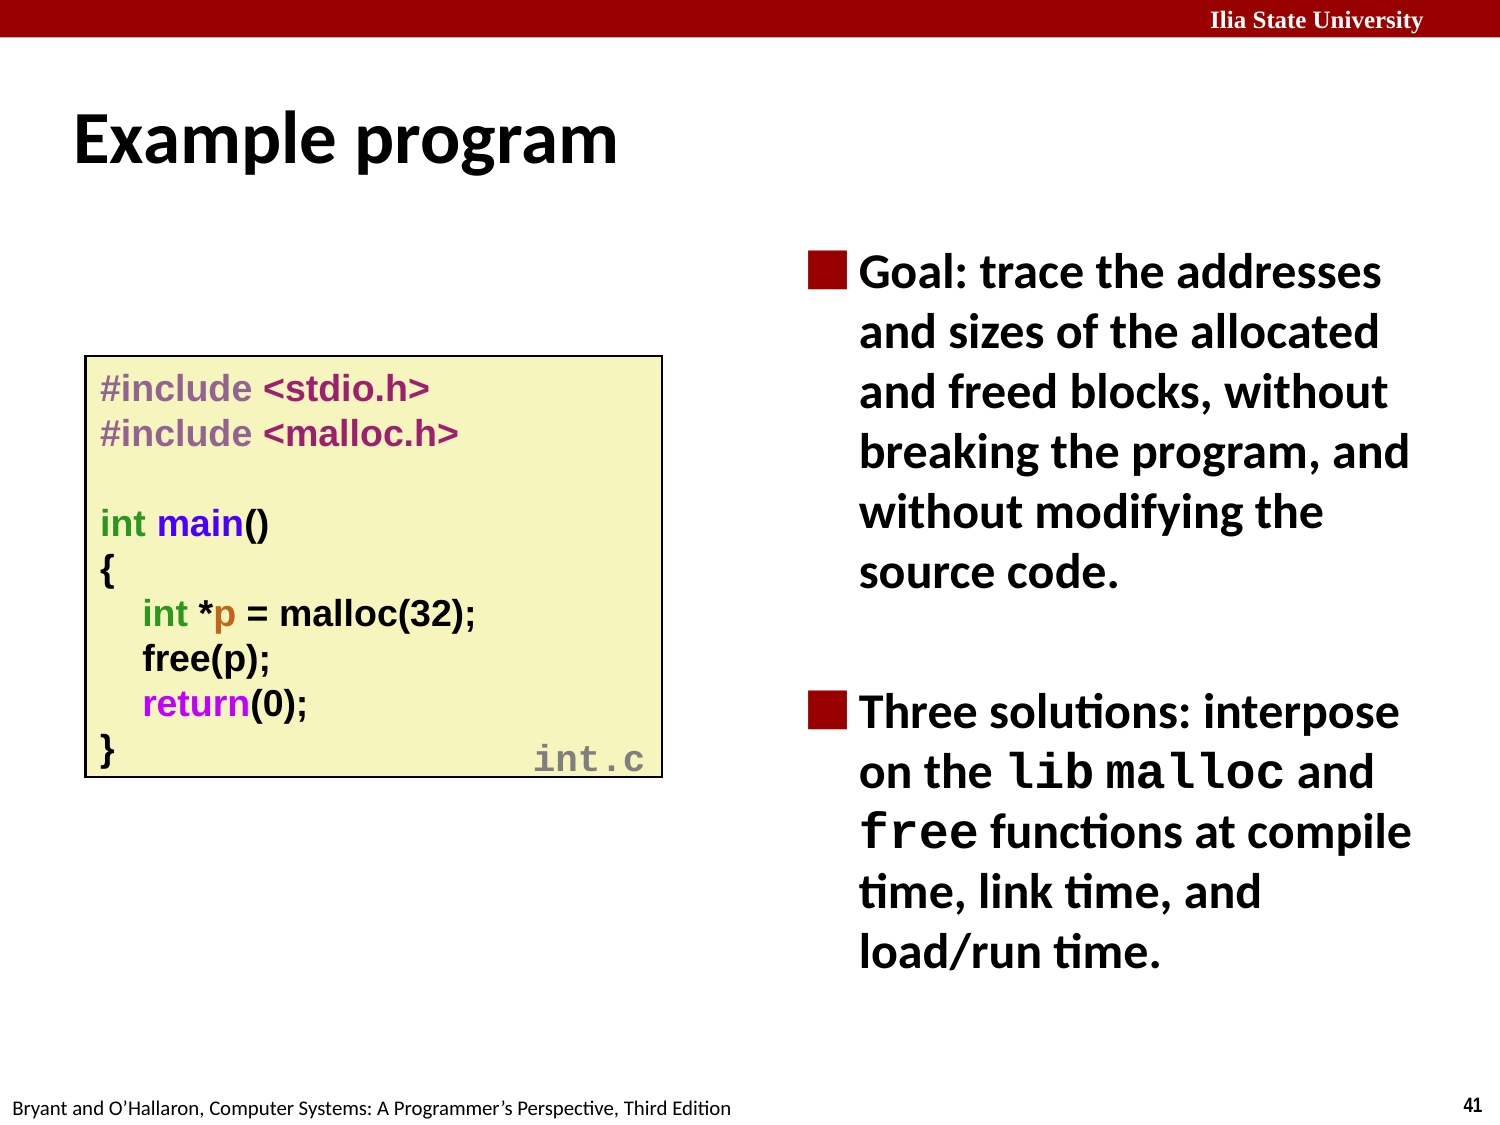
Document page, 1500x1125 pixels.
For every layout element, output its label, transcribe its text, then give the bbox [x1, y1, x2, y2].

list Goal: trace the addresses and sizes of the allocated and freed blocks, without breaking the program, and without modifying the source code. Three solutions: interpose on the lib malloc and free functions at compile time, link time, and load/run time. [787, 231, 1463, 613]
title Example program [58, 71, 1304, 197]
text_box #include <stdio.h> #include <malloc.h> int main() { int *p = malloc(32); free(p); return(0); } [85, 356, 663, 777]
text_box int.c [517, 726, 662, 787]
